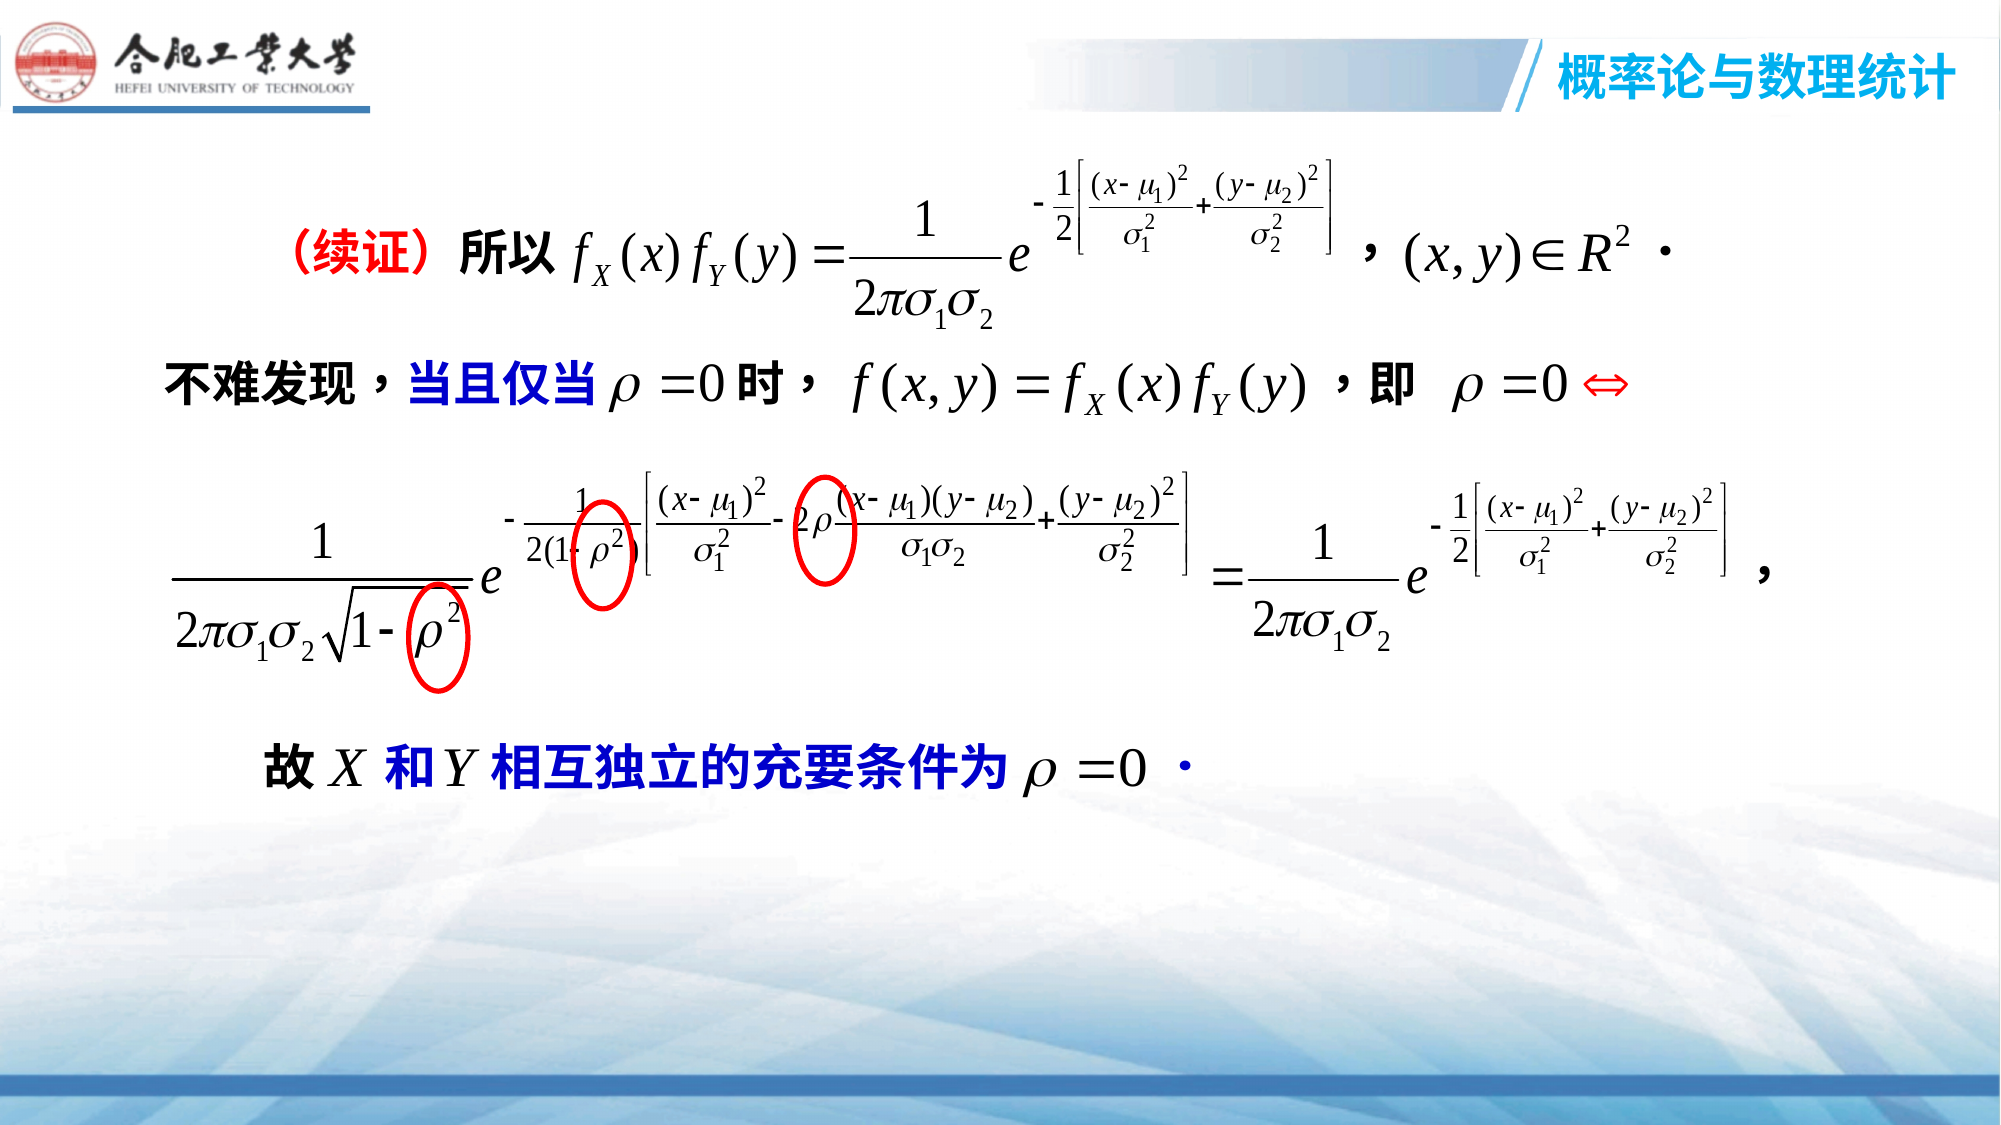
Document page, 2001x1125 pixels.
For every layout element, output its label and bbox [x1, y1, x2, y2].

text_box [263, 146, 1941, 345]
picture [0, 0, 2001, 1125]
text_box [71, 345, 1961, 703]
text_box [263, 734, 1670, 842]
